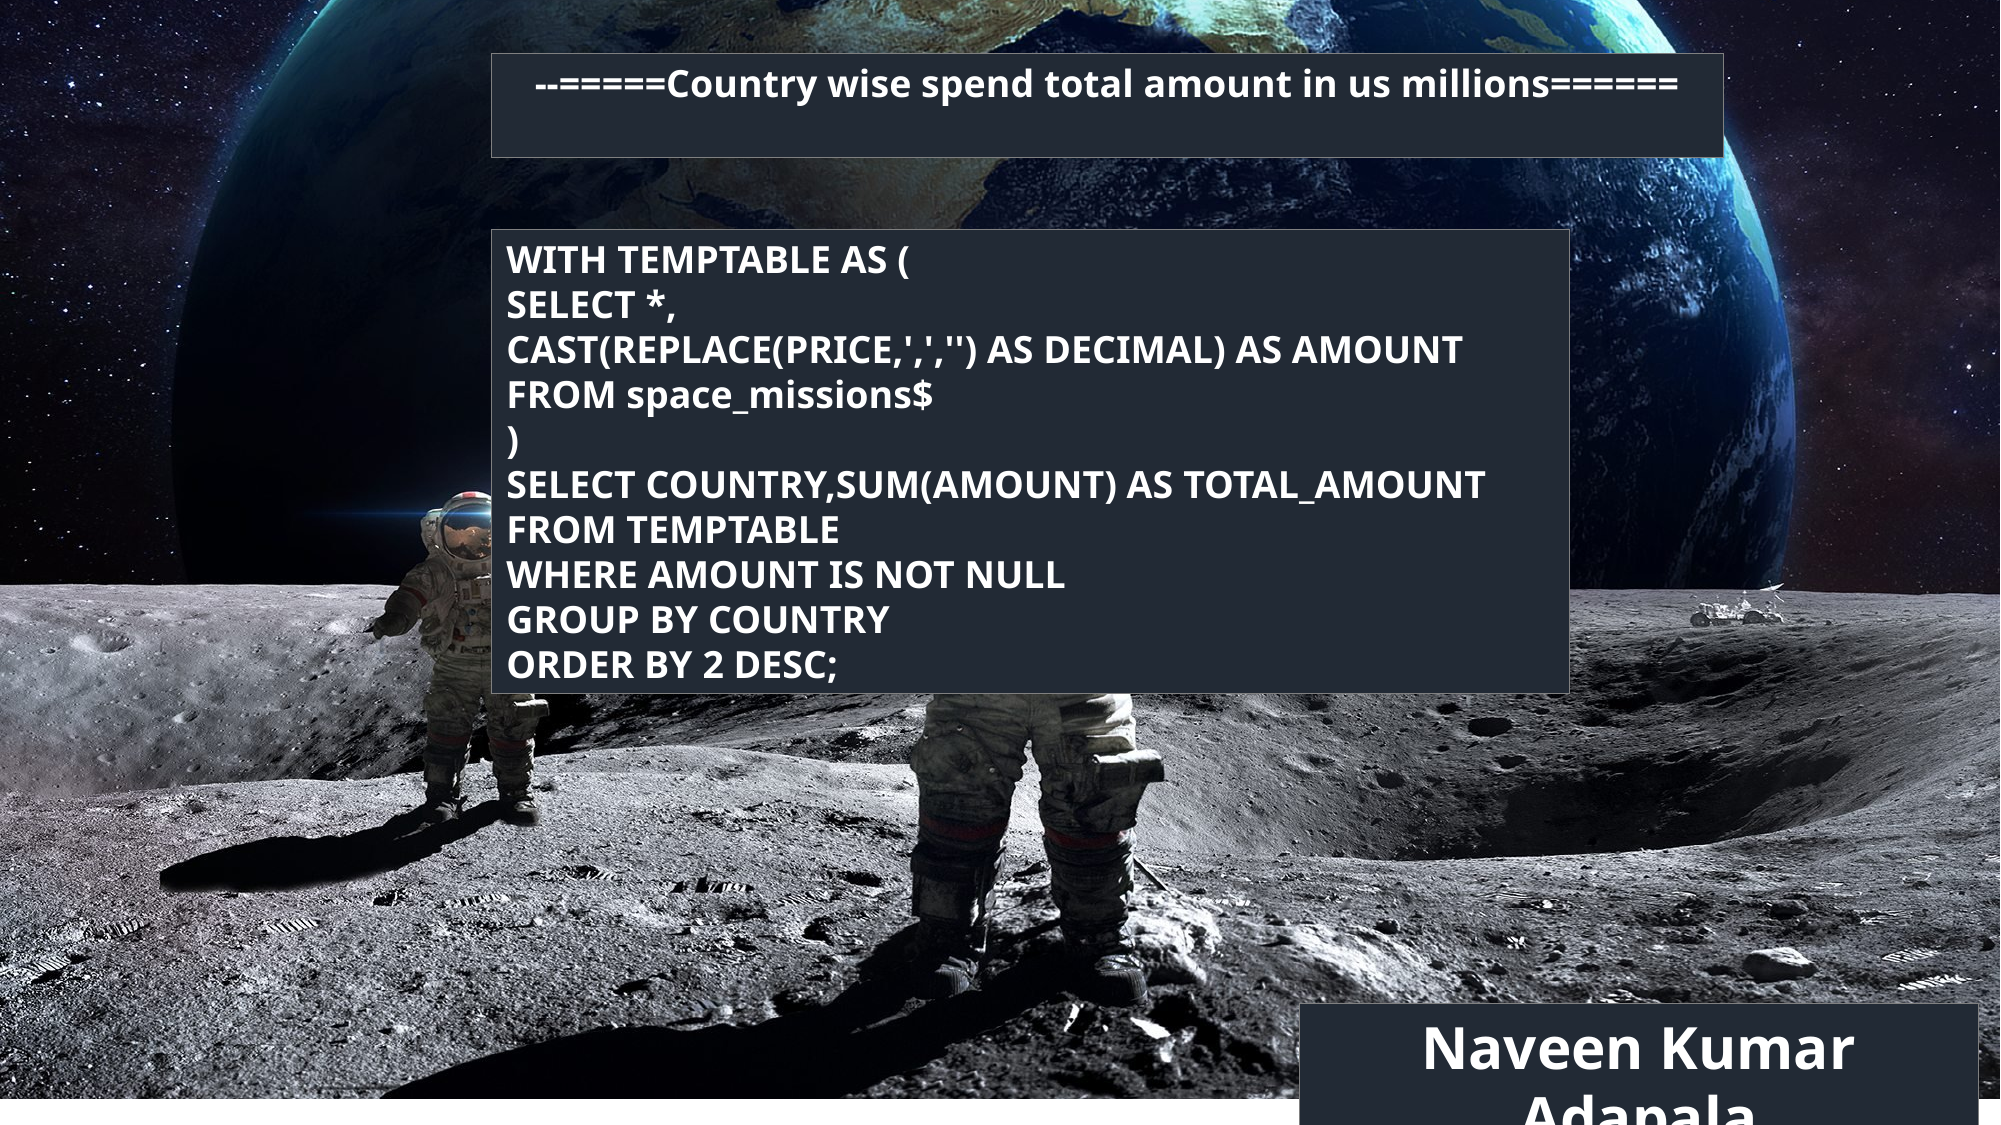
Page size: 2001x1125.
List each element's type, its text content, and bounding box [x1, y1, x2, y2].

picture [0, 0, 2000, 1099]
text_box Naveen Kumar Adapala [1299, 1099, 1979, 1125]
